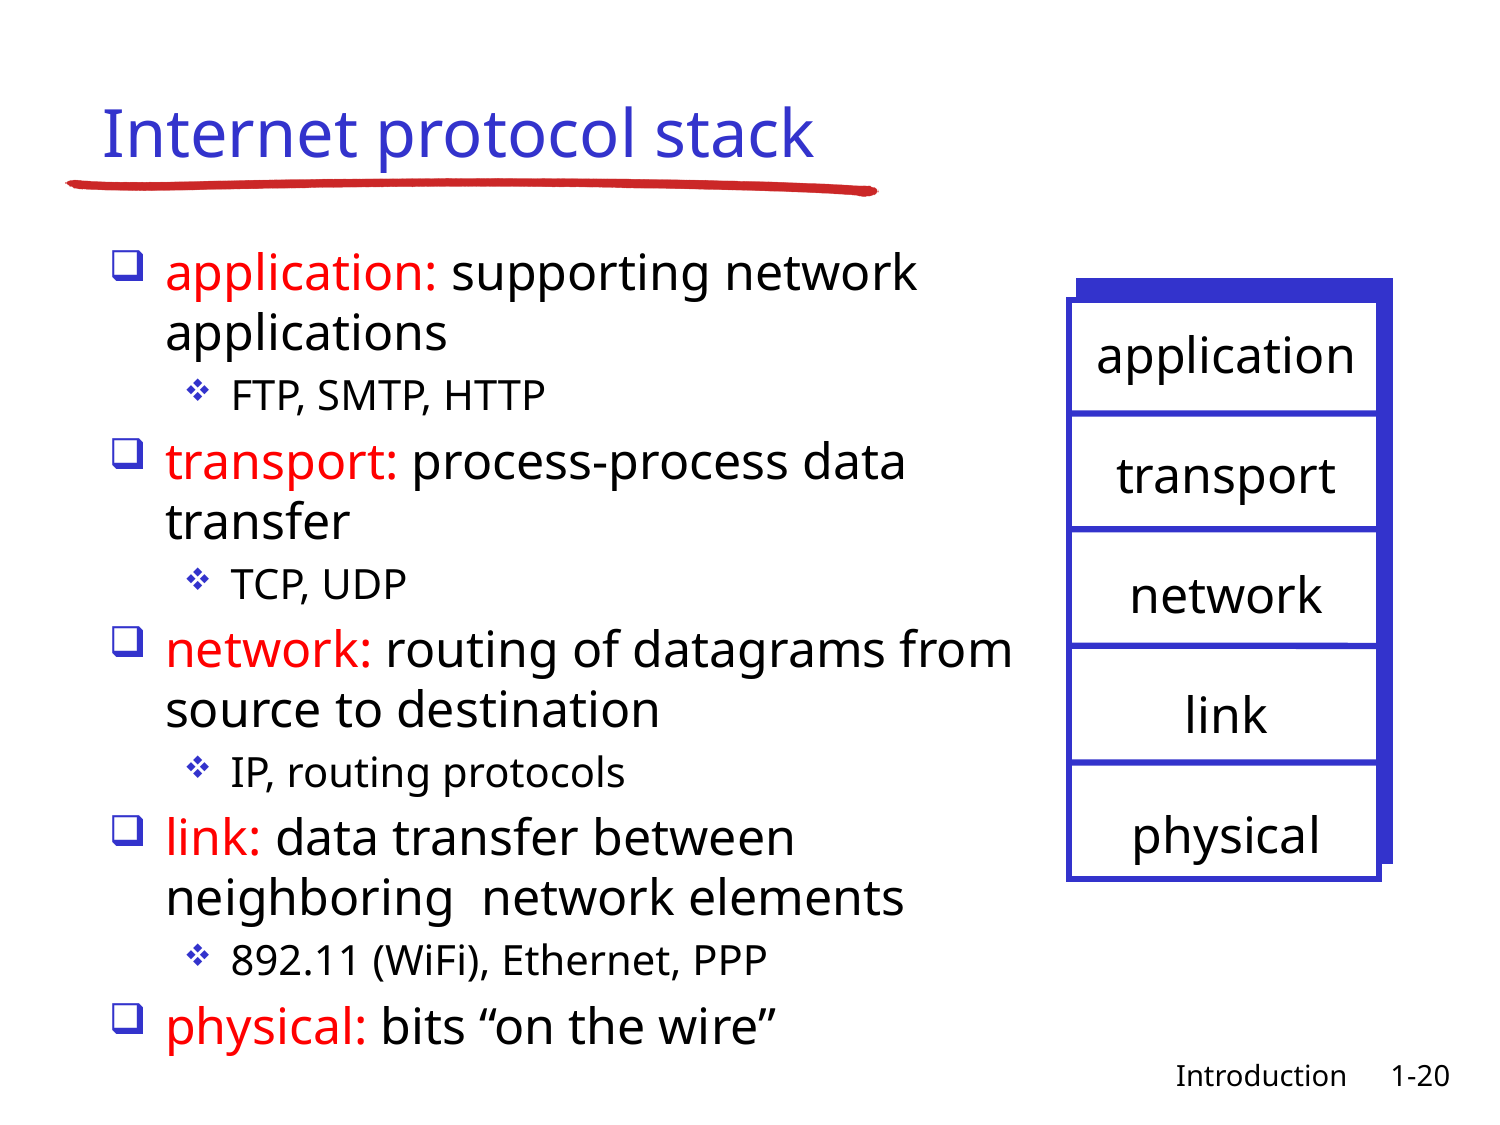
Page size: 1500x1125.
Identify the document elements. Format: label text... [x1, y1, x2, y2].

list application: supporting network applications FTP, SMTP, HTTP transport: process-process data transfer TCP, UDP network: routing of datagrams from source to destination IP, routing protocols link: data transfer between neighboring network elements 892.11 (WiFi), Ethernet, PPP physical: bits “on the wire” [93, 233, 1032, 997]
picture [62, 173, 888, 202]
text_box [1079, 281, 1390, 861]
slide_number 1-20 [1362, 1049, 1466, 1125]
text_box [1067, 299, 1380, 880]
footer Introduction [887, 1049, 1362, 1125]
title Internet protocol stack [87, 37, 1363, 226]
